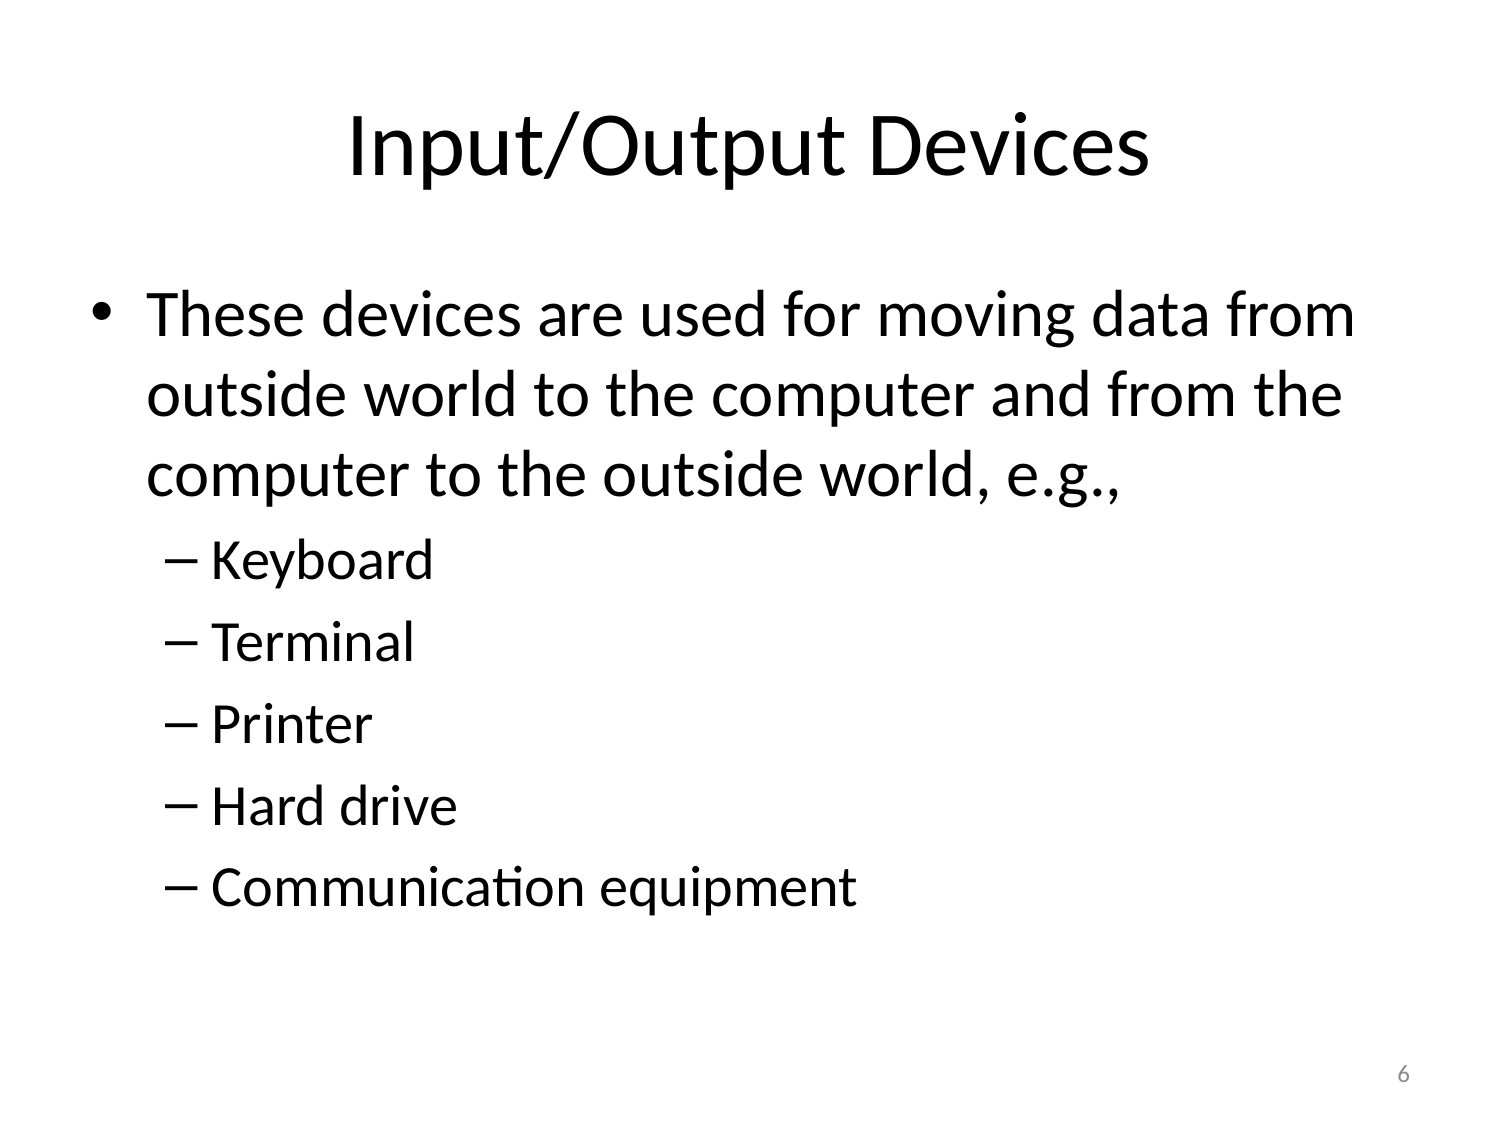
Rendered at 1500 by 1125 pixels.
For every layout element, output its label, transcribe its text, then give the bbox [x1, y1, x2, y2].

title Input/Output Devices [75, 45, 1425, 233]
slide_number 6 [1074, 1042, 1425, 1103]
list These devices are used for moving data from outside world to the computer and from the computer to the outside world, e.g., Keyboard Terminal Printer Hard drive Communication equipment [75, 262, 1425, 1005]
